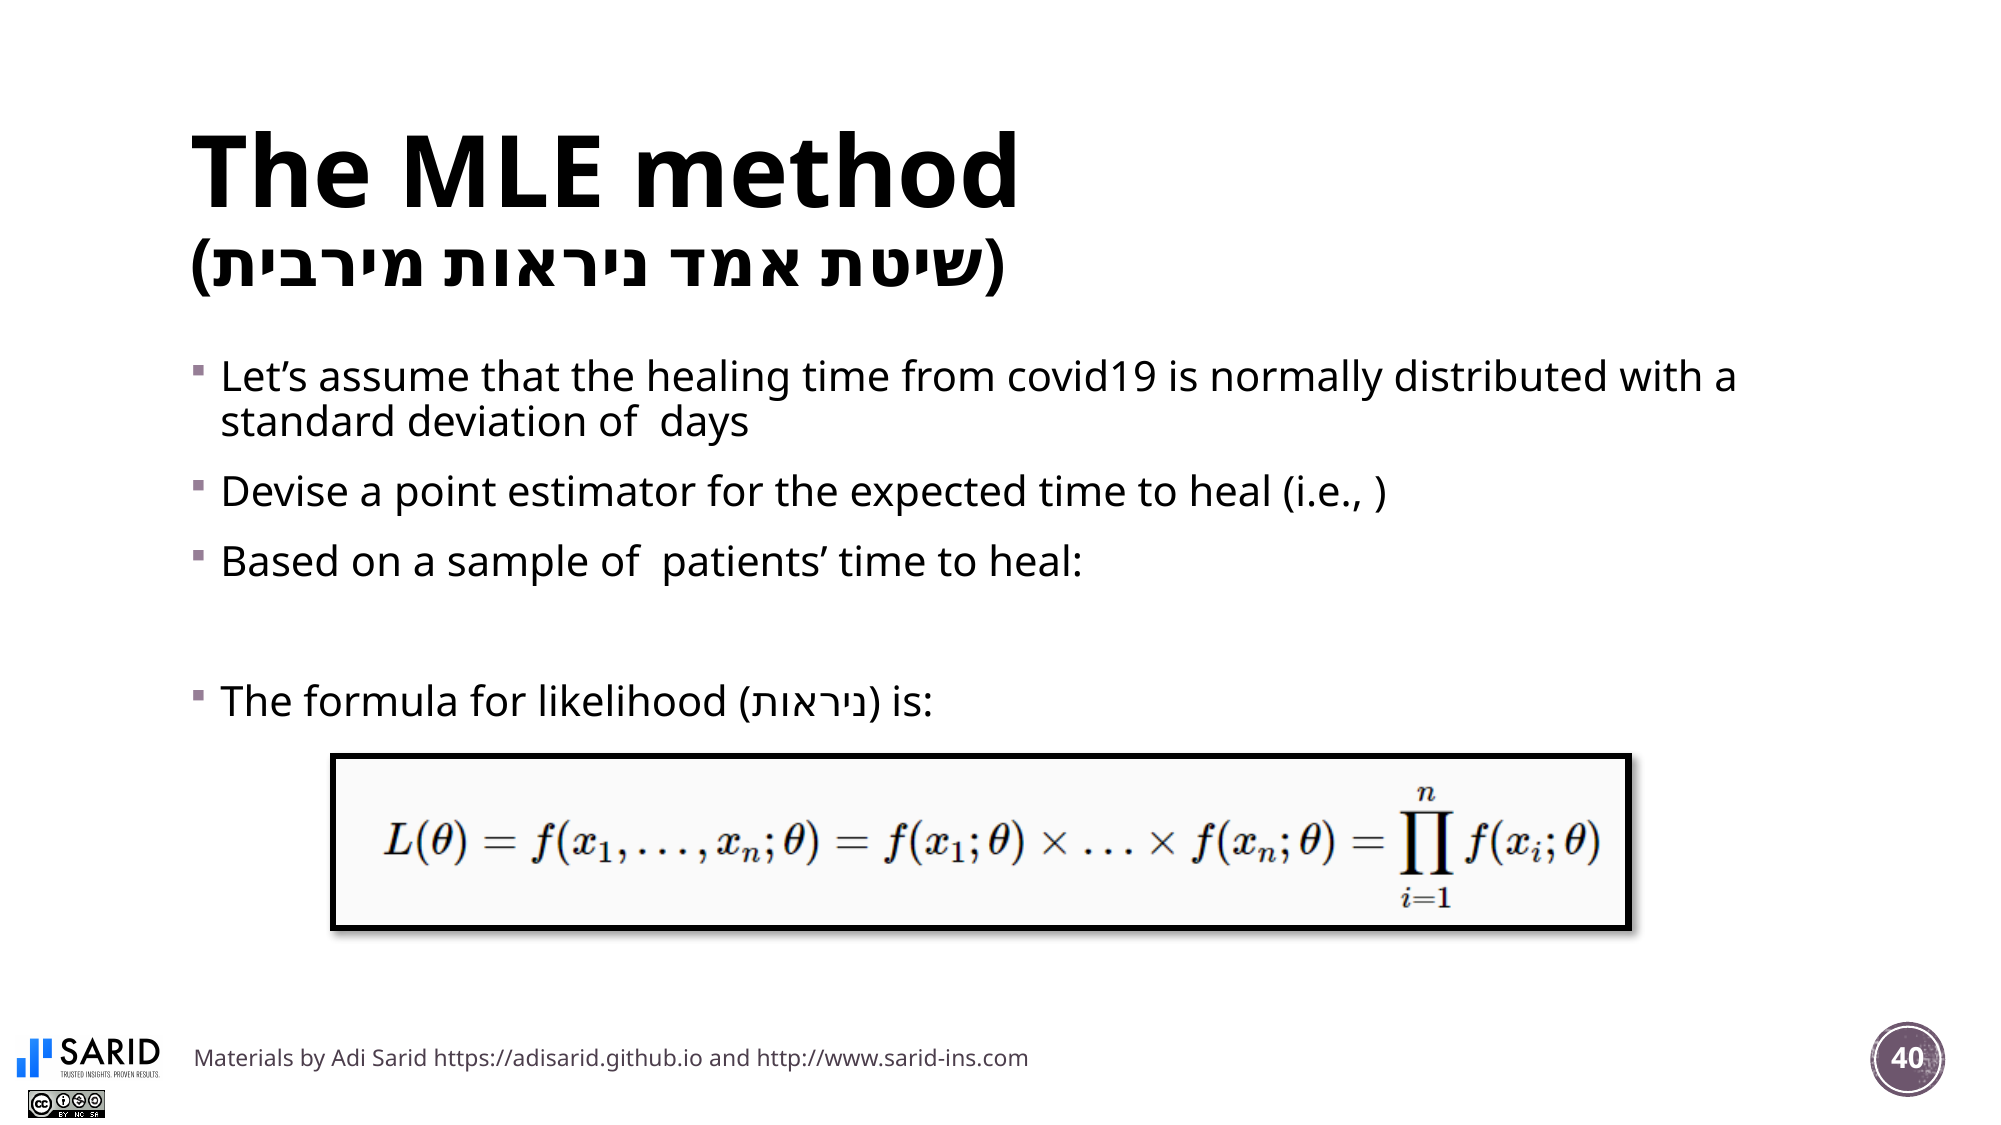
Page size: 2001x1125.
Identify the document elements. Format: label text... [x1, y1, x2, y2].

footer Materials by Adi Sarid https://adisarid.github.io and http://www.sarid-ins.com [178, 1028, 1217, 1089]
picture [336, 759, 1626, 926]
slide_number 40 [1855, 1028, 1961, 1089]
picture [28, 1090, 105, 1118]
title The MLE method (שיטת אמד ניראות מירבית) [175, 79, 1826, 344]
picture [15, 1035, 163, 1081]
